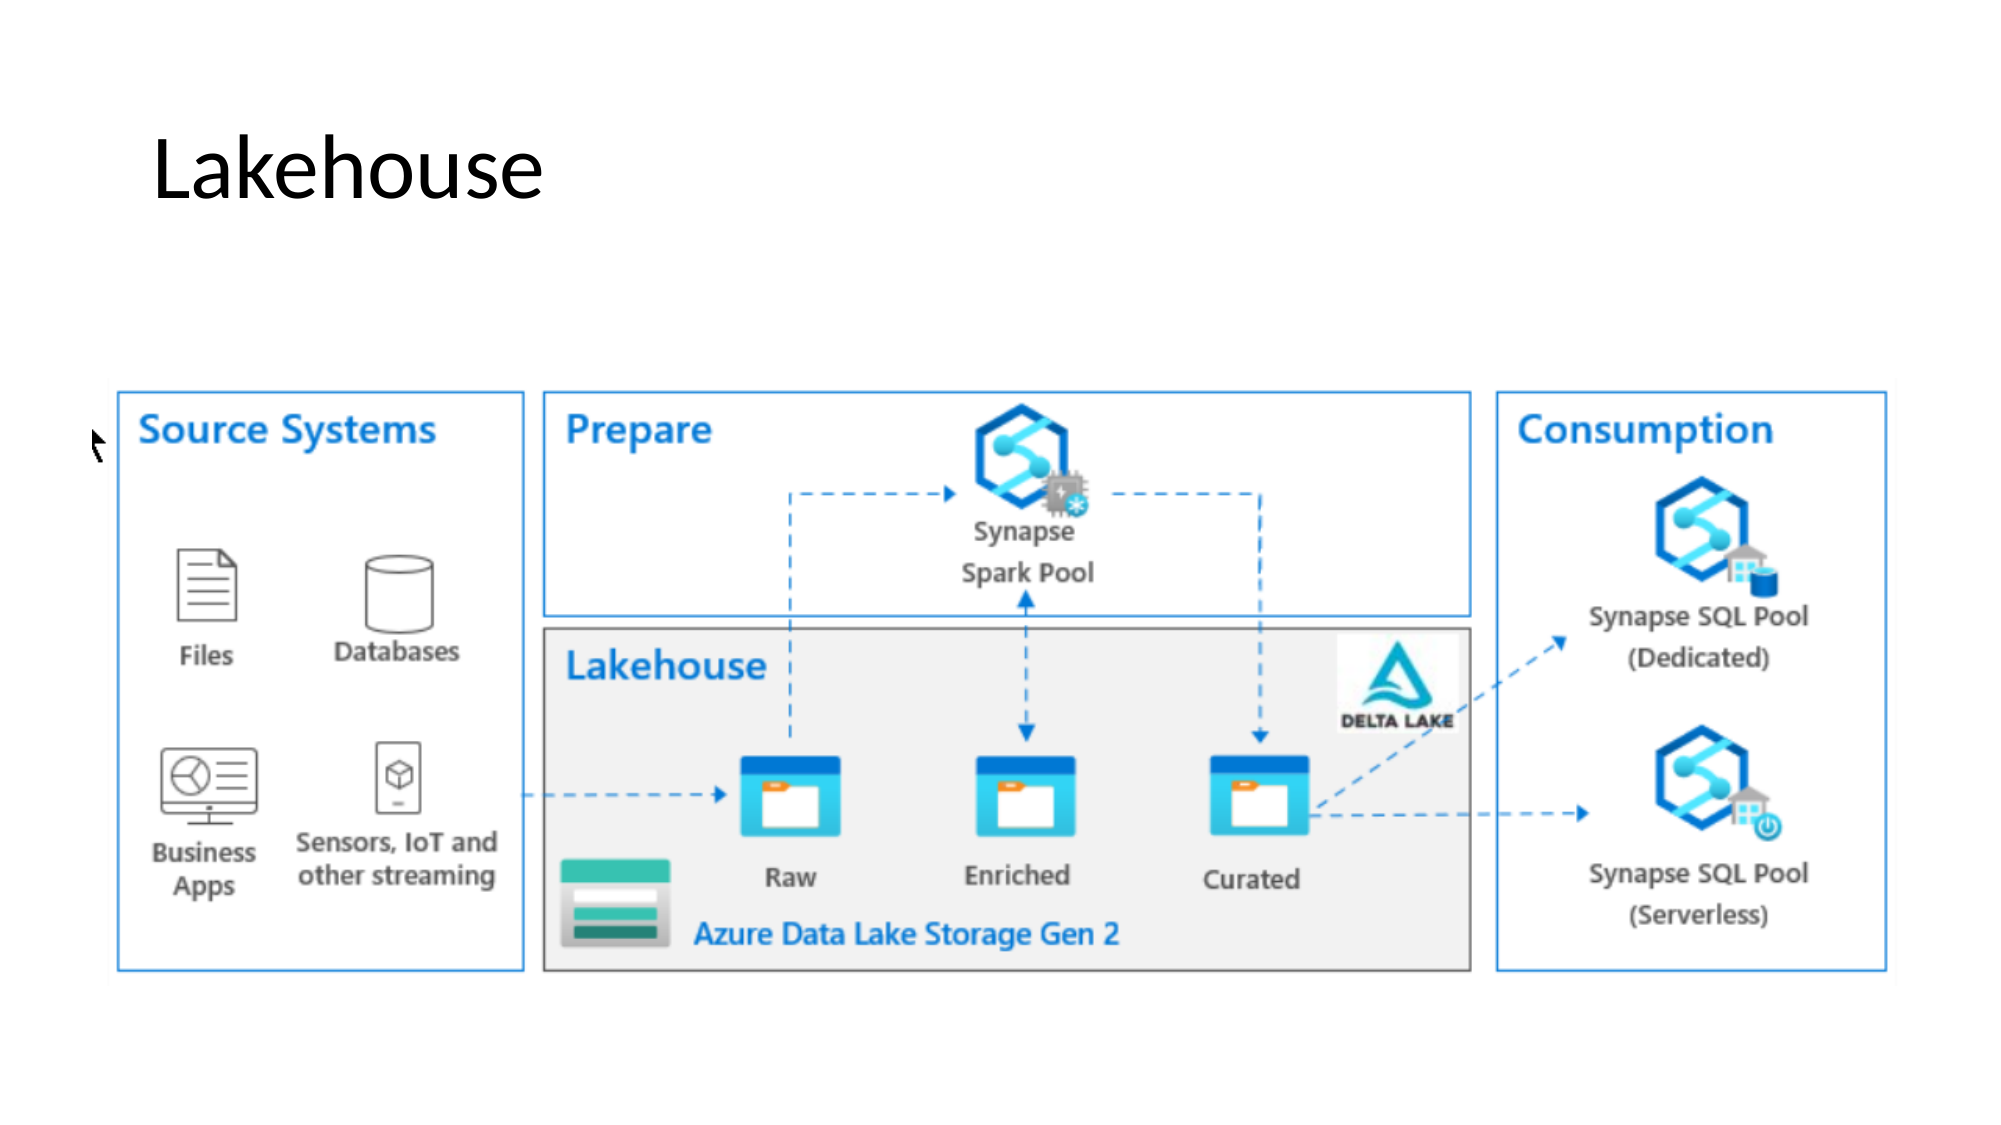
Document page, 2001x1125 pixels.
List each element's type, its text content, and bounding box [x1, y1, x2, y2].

picture [91, 378, 1909, 986]
title Lakehouse [137, 59, 1863, 278]
